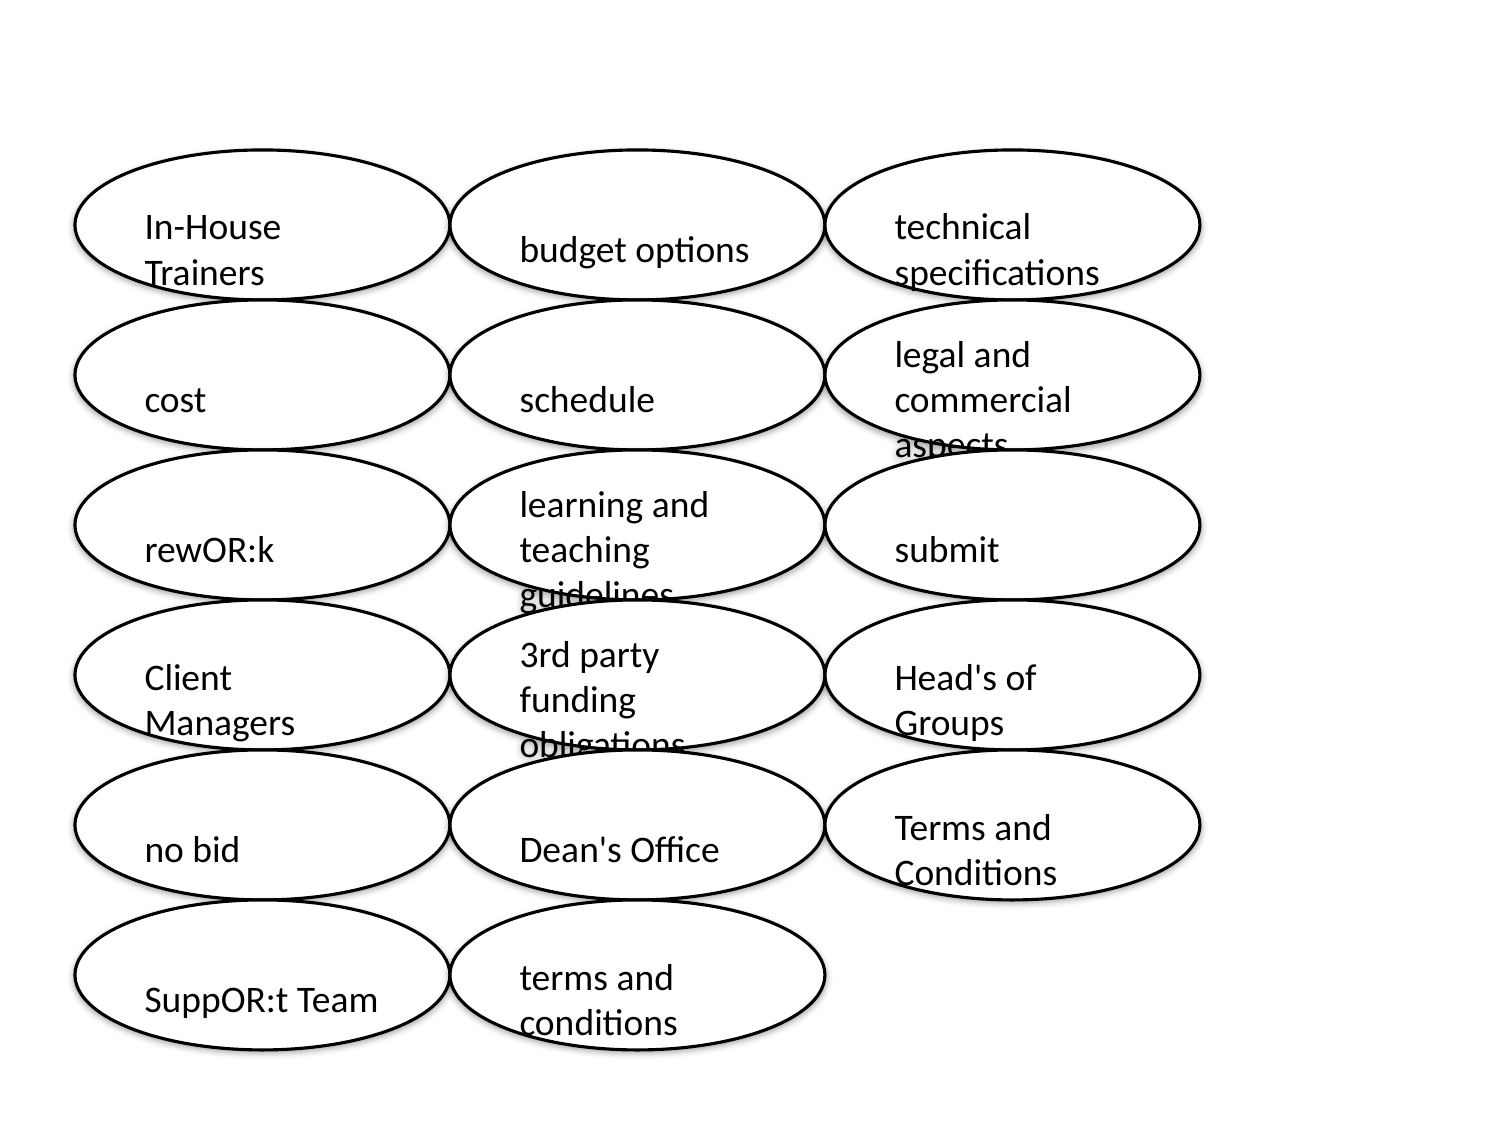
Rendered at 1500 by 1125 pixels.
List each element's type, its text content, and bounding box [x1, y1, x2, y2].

text_box Client Managers [74, 599, 448, 750]
text_box legal and commercial aspects [824, 299, 1201, 450]
text_box In-House Trainers [74, 149, 448, 300]
text_box no bid [74, 749, 448, 900]
text_box terms and conditions [449, 899, 826, 1051]
text_box learning and teaching guidelines [449, 449, 823, 600]
text_box Dean's Office [449, 749, 823, 900]
text_box 3rd party funding obligations [449, 599, 823, 750]
text_box cost [74, 299, 448, 450]
text_box technical specifications [824, 149, 1201, 300]
text_box schedule [449, 299, 823, 450]
text_box budget options [449, 149, 823, 300]
text_box rewOR:k [74, 449, 448, 600]
text_box submit [824, 449, 1201, 600]
text_box SuppOR:t Team [74, 899, 448, 1051]
text_box Terms and Conditions [824, 749, 1201, 901]
text_box Head's of Groups [824, 599, 1201, 750]
